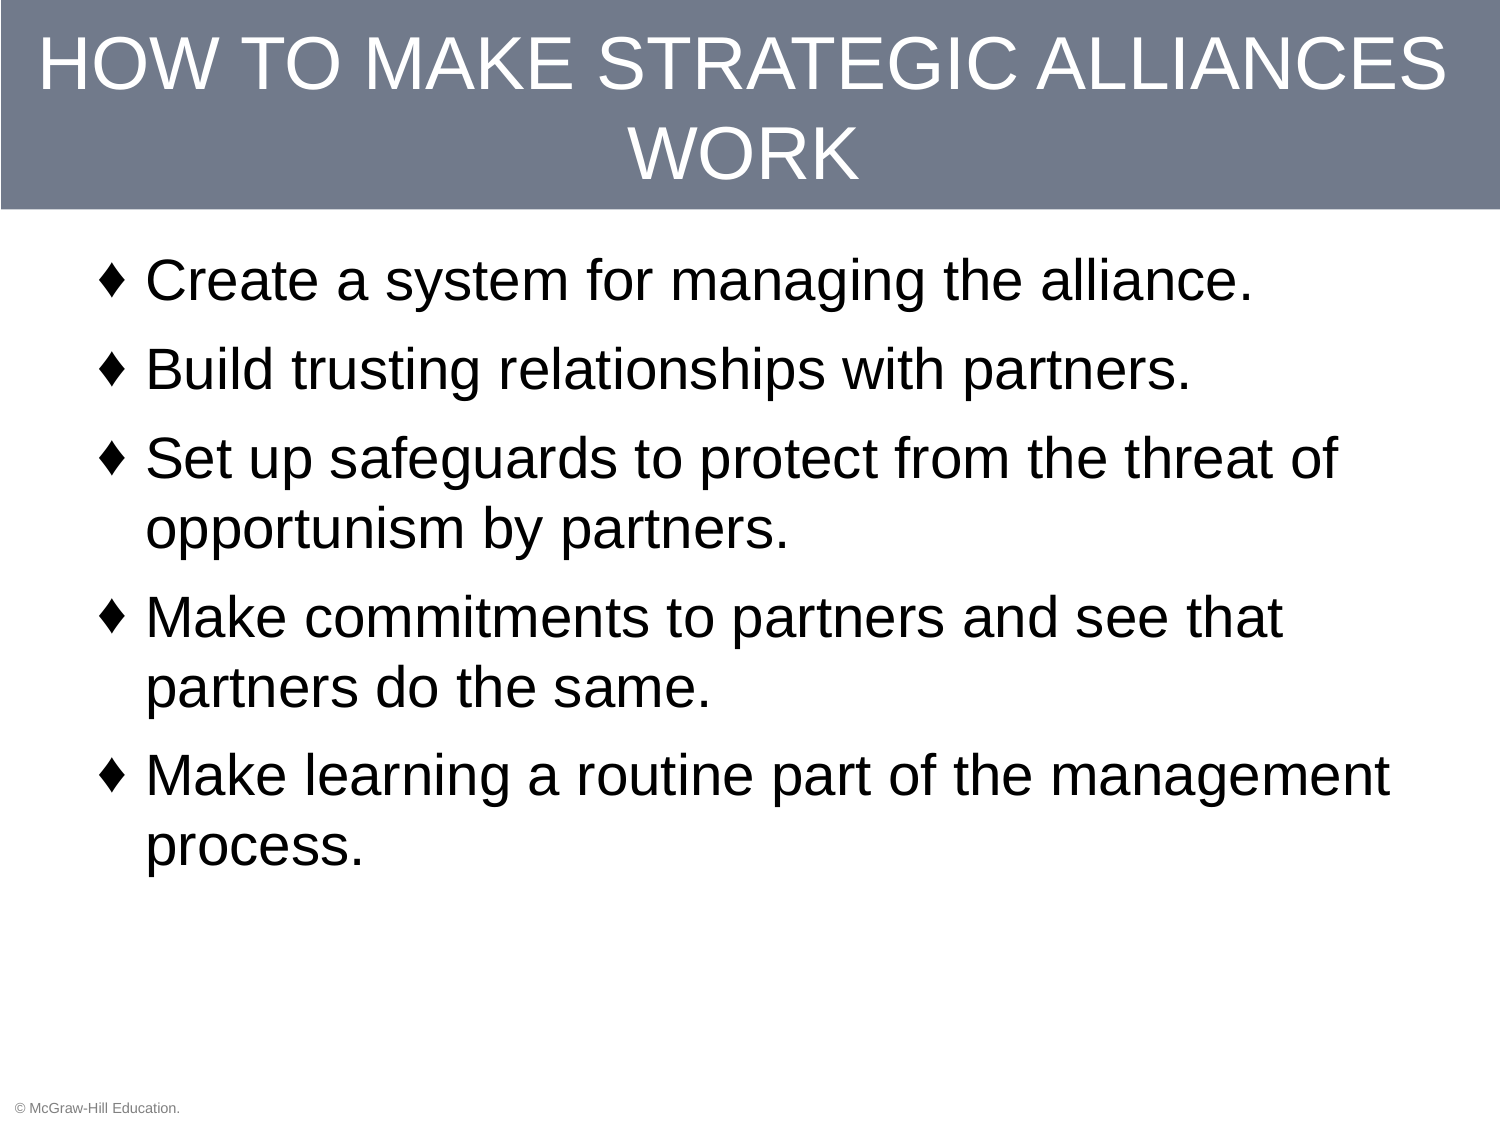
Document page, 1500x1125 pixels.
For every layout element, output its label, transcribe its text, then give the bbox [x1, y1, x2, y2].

list Create a system for managing the alliance. Build trusting relationships with partners. Set up safeguards to protect from the threat of opportunism by partners. Make commitments to partners and see that partners do the same. Make learning a routine part of the management process. [82, 234, 1417, 1053]
title HOW TO MAKE STRATEGIC ALLIANCES WORK [0, 0, 1500, 210]
